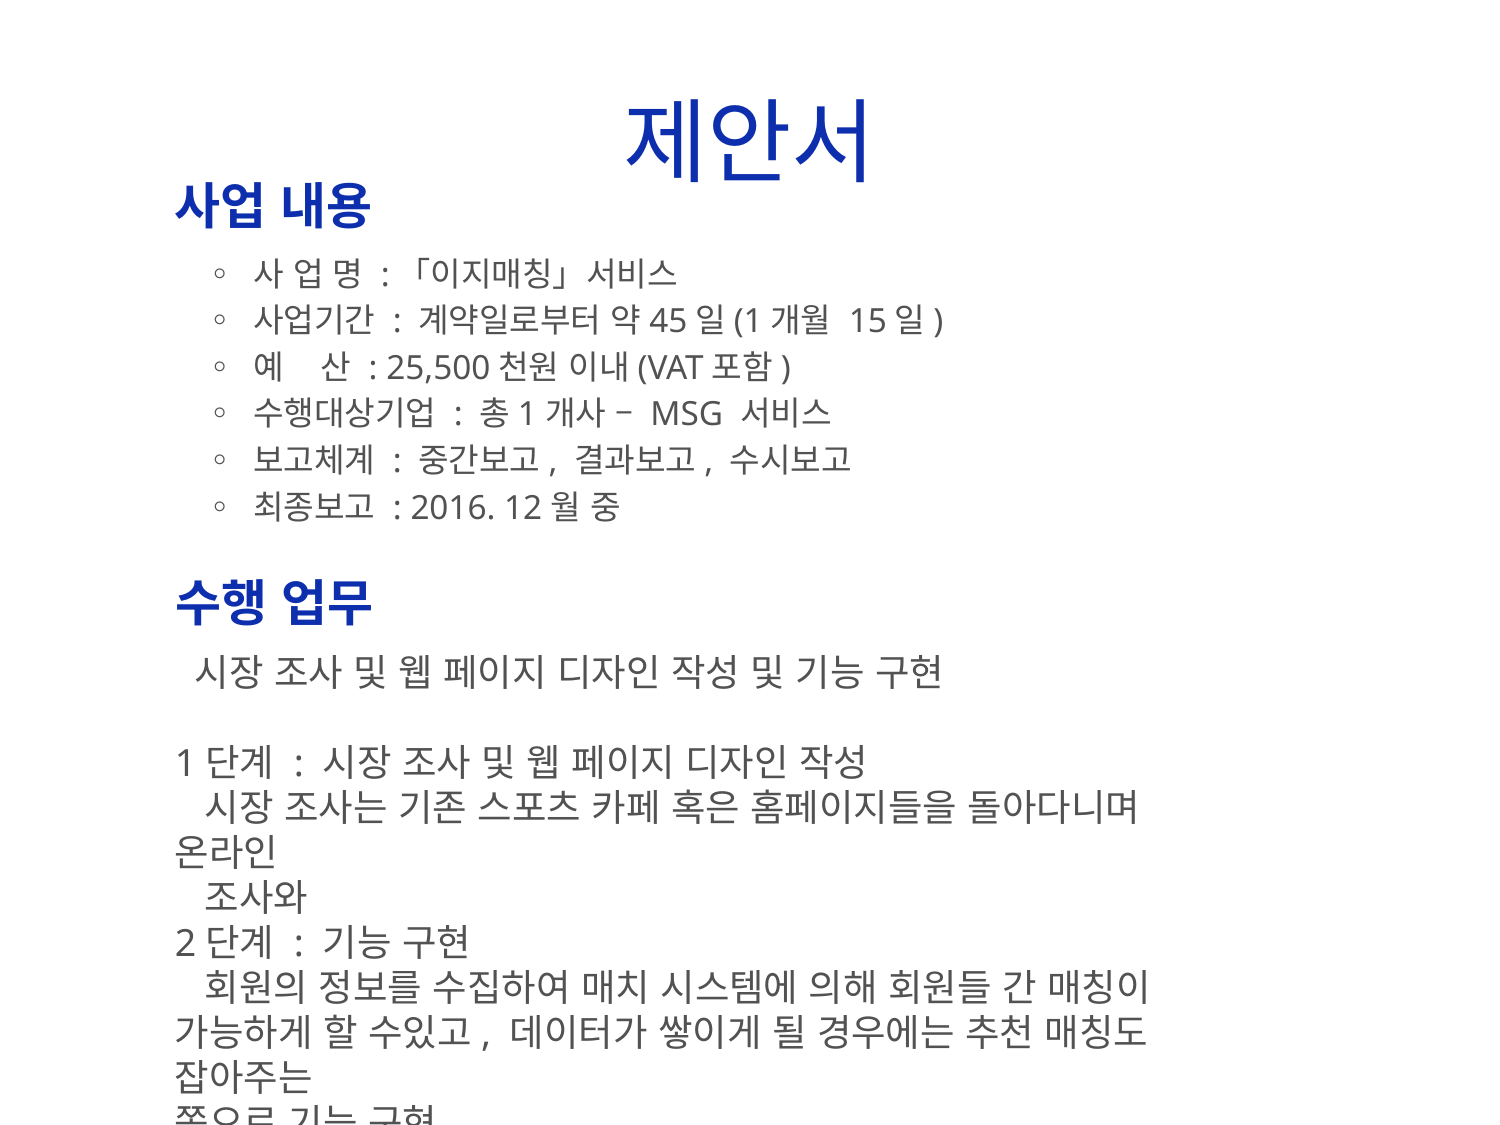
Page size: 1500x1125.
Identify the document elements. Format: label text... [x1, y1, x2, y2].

list ◦ 사 업 명 :「이지매칭」서비스 ◦ 사업기간 : 계약일로부터 약45일(1개월 15일) ◦ 예 산 : 25,500천원 이내(VAT포함) ◦ 수행대상기업 : 총1개사 – MSG 서비스 ◦ 보고체계 : 중간보고, 결과보고, 수시보고 ◦ 최종보고 : 2016. 12월 중 [160, 245, 1217, 575]
text_box 수행 업무 [160, 564, 522, 640]
text_box 사업 내용 [160, 166, 522, 242]
text_box 시장 조사 및 웹 페이지 디자인 작성 및 기능 구현 1단계 : 시장 조사 및 웹 페이지 디자인 작성 시장 조사는 기존 스포츠 카페 혹은 홈페이지들을 돌아다니며 온라인 조사와 2단계 : 기능 구현 회원의 정보를 수집하여 매치 시스템에 의해 회원들 간 매칭이 가능하게 할 수있고, 데이터가 쌓이게 될 경우에는 추천 매칭도 잡아주는 쪽으로 기능 구현 [160, 641, 1217, 1125]
title 제안서 [75, 45, 1425, 233]
